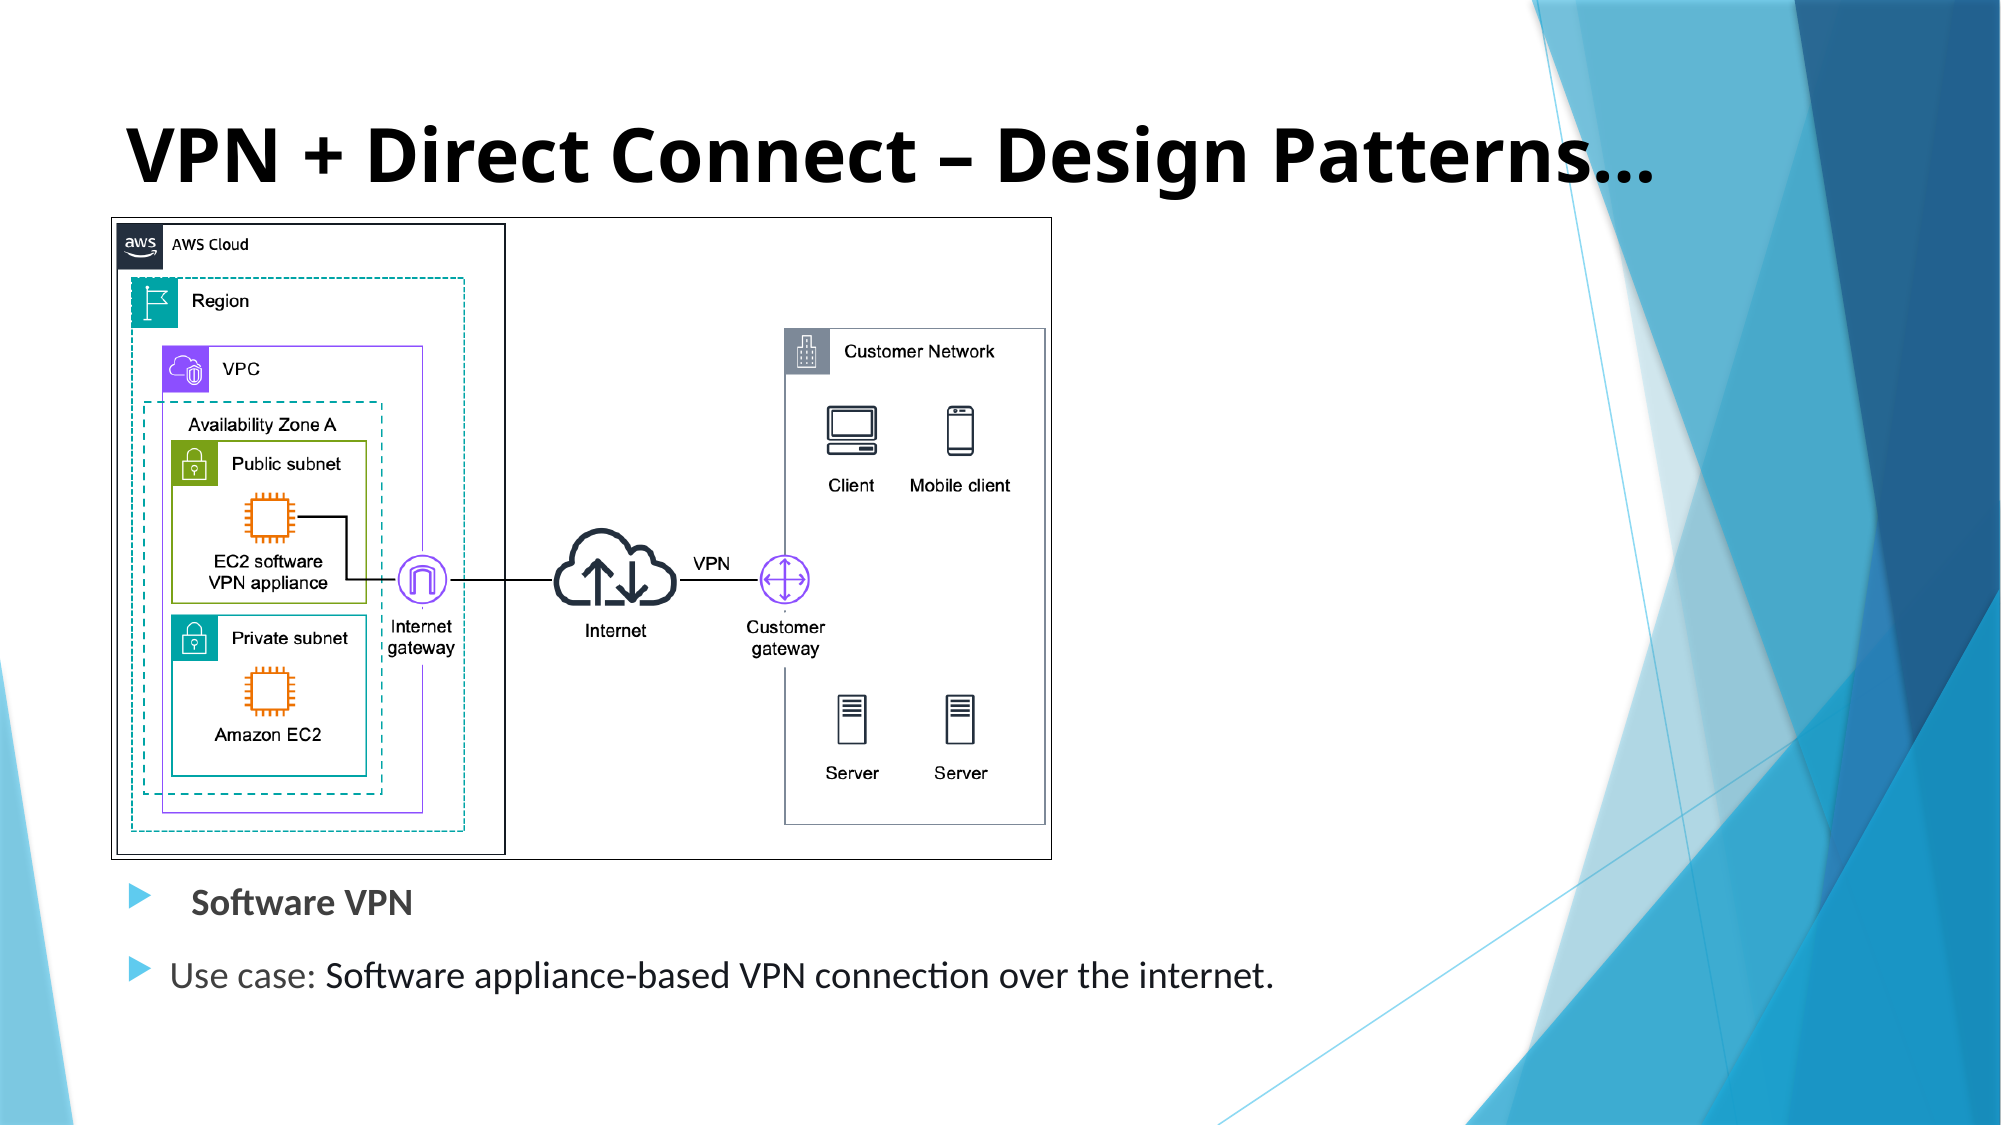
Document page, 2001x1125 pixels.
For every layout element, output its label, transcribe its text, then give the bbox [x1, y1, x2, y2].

list Software VPN Use case: Software appliance-based VPN connection over the internet. [111, 865, 1767, 1006]
title VPN + Direct Connect – Design Patterns… 13 [111, 99, 1767, 317]
picture [110, 216, 1052, 860]
